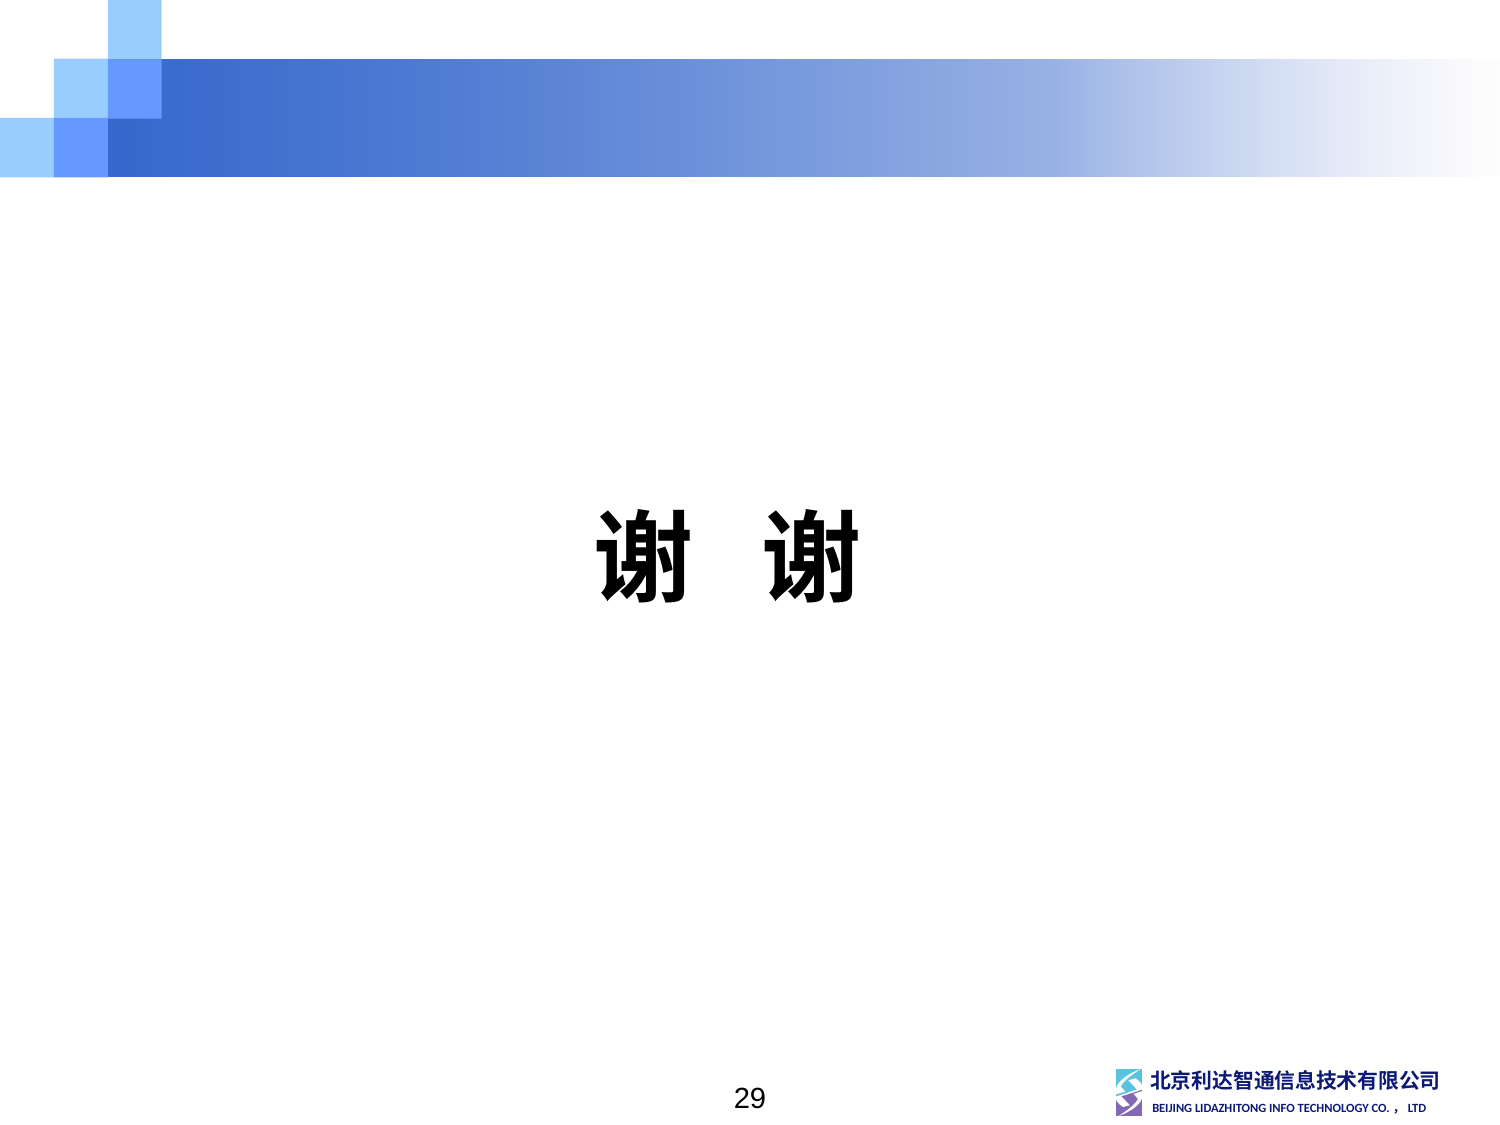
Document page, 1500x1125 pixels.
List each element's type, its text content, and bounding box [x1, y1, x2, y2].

picture [108, 59, 1500, 177]
picture [1116, 1069, 1142, 1116]
slide_number 29 [574, 1072, 926, 1125]
text_box 谢 谢 [346, 487, 1109, 623]
